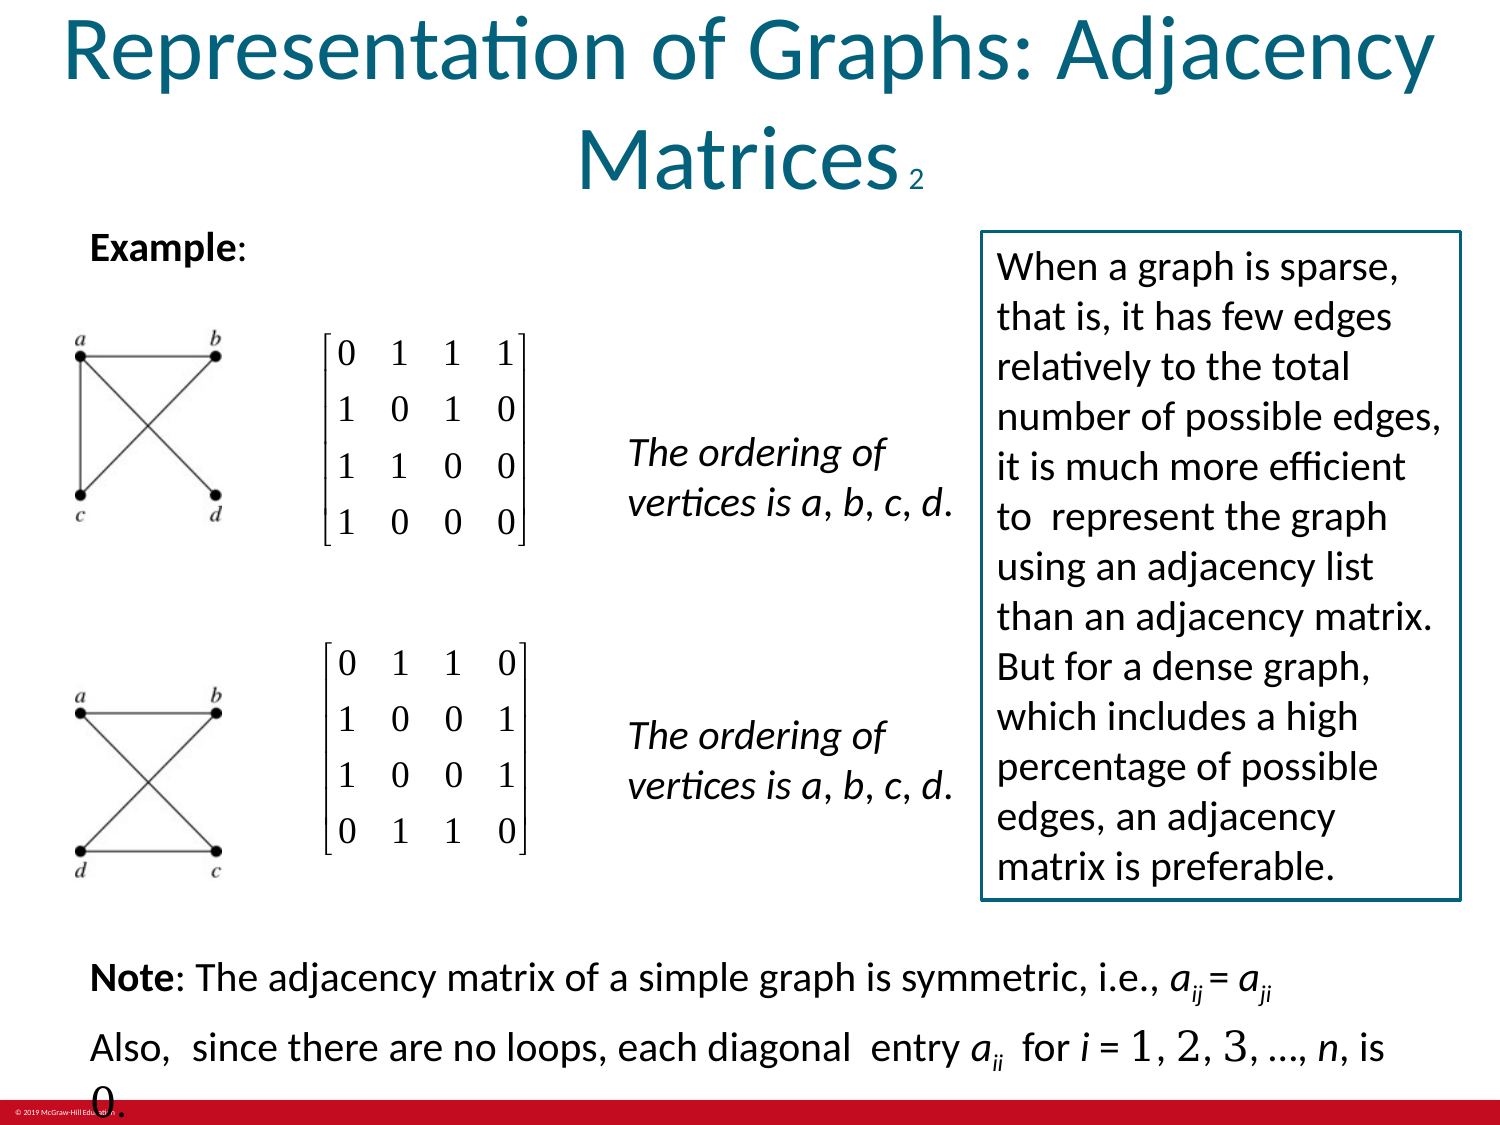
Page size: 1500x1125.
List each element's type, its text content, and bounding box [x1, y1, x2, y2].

list The ordering of vertices is a, b, c, d. [612, 417, 973, 538]
list When a graph is sparse, that is, it has few edges relatively to the total number of possible edges, it is much more efficient to represent the graph using an adjacency list than an adjacency matrix. But for a dense graph, which includes a high percentage of possible edges, an adjacency matrix is preferable. [981, 231, 1461, 900]
title Representation of Graphs: Adjacency Matrices 2 [0, 0, 1500, 195]
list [74, 684, 222, 882]
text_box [316, 634, 539, 863]
list Example: [75, 212, 312, 290]
list The ordering of vertices is a, b, c, d. [612, 700, 973, 821]
list Note: The adjacency matrix of a simple graph is symmetric, i.e., aij = aji Also, since there are no loops, each diagonal entry aii for i = 1, 2, 3, …, n, is 0. [75, 942, 1446, 1063]
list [74, 326, 222, 526]
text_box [315, 324, 538, 554]
